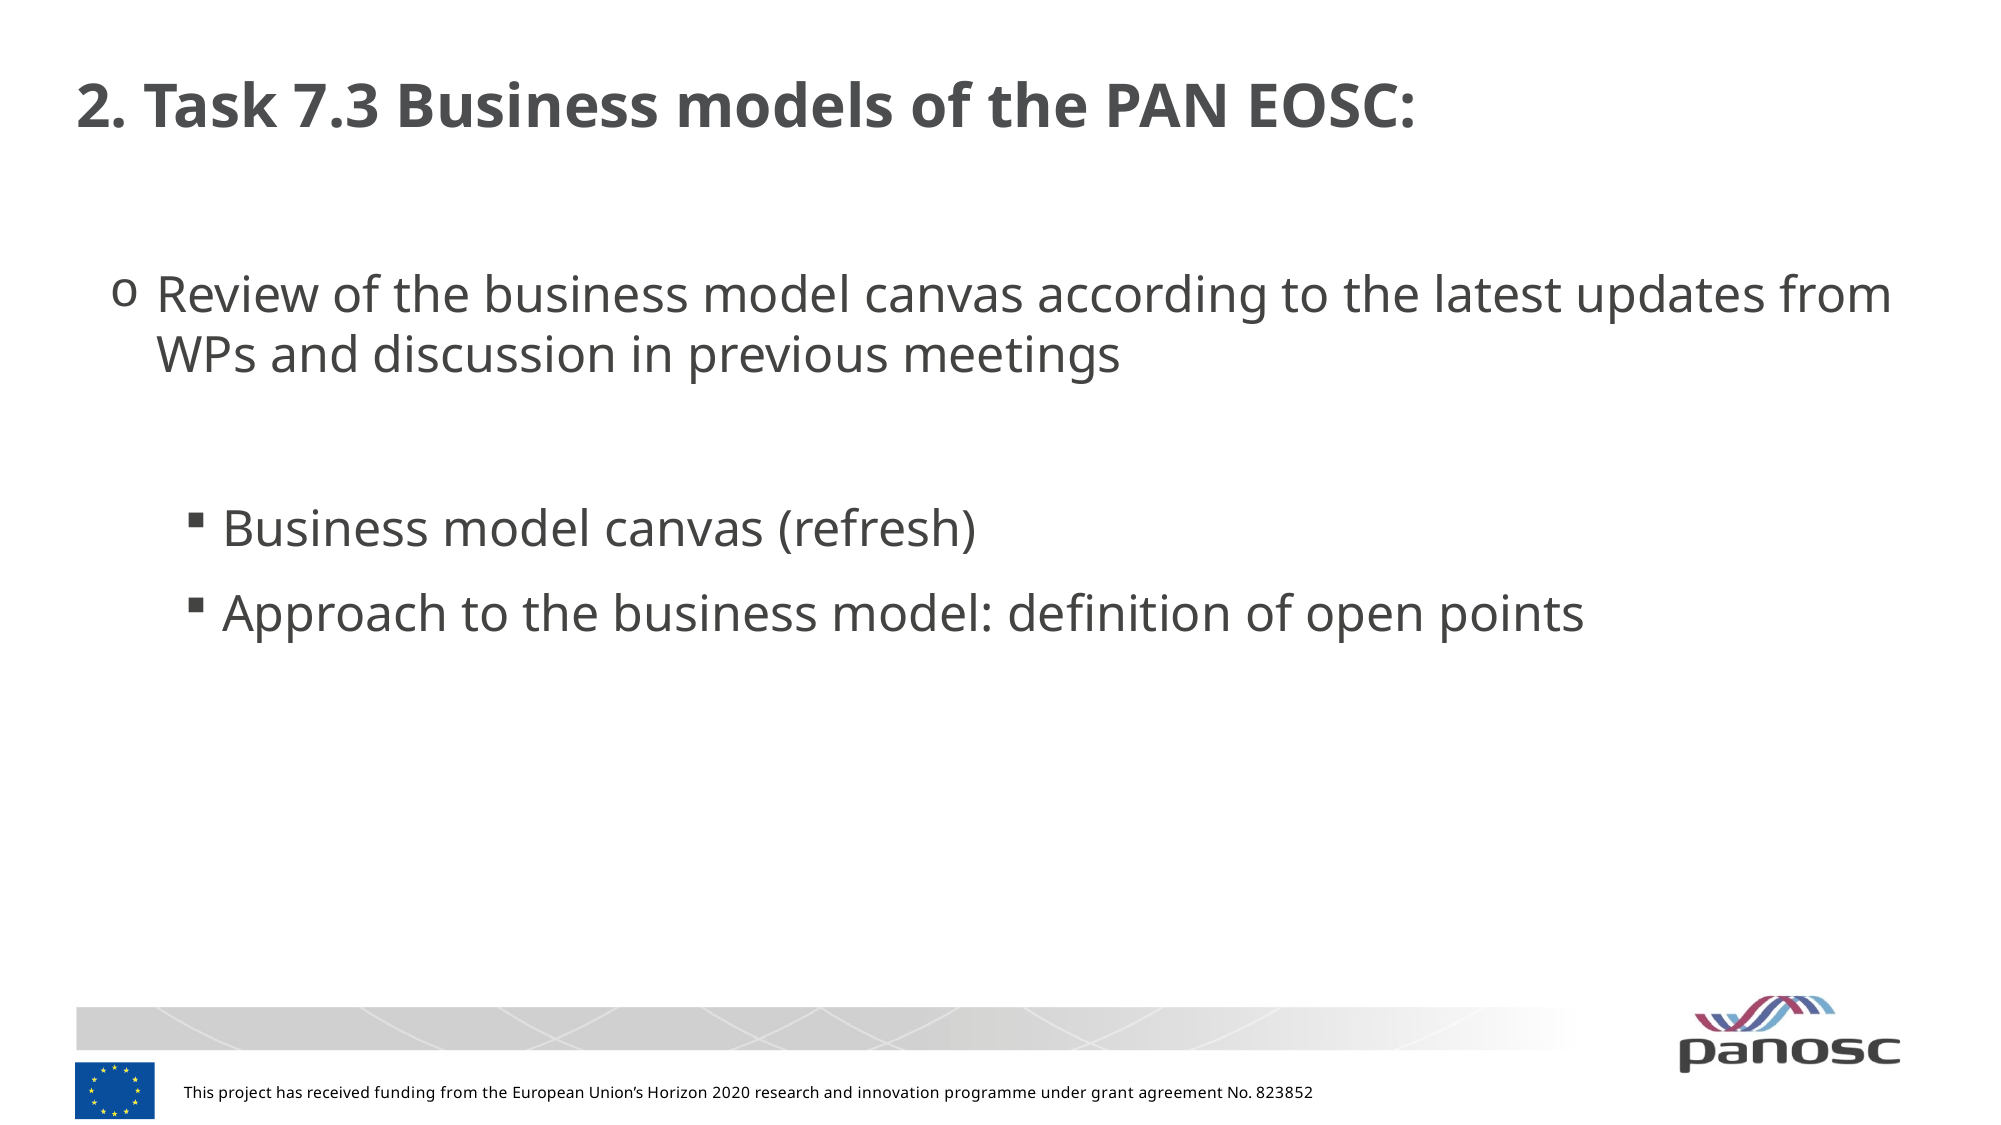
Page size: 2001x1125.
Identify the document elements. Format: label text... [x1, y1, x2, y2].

list Review of the business model canvas according to the latest updates from WPs and discussion in previous meetings Business model canvas (refresh) Approach to the business model: definition of open points [19, 255, 1983, 810]
picture [1, 962, 1999, 1125]
title 2. Task 7.3 Business models of the PAN EOSC: [76, 30, 1805, 177]
